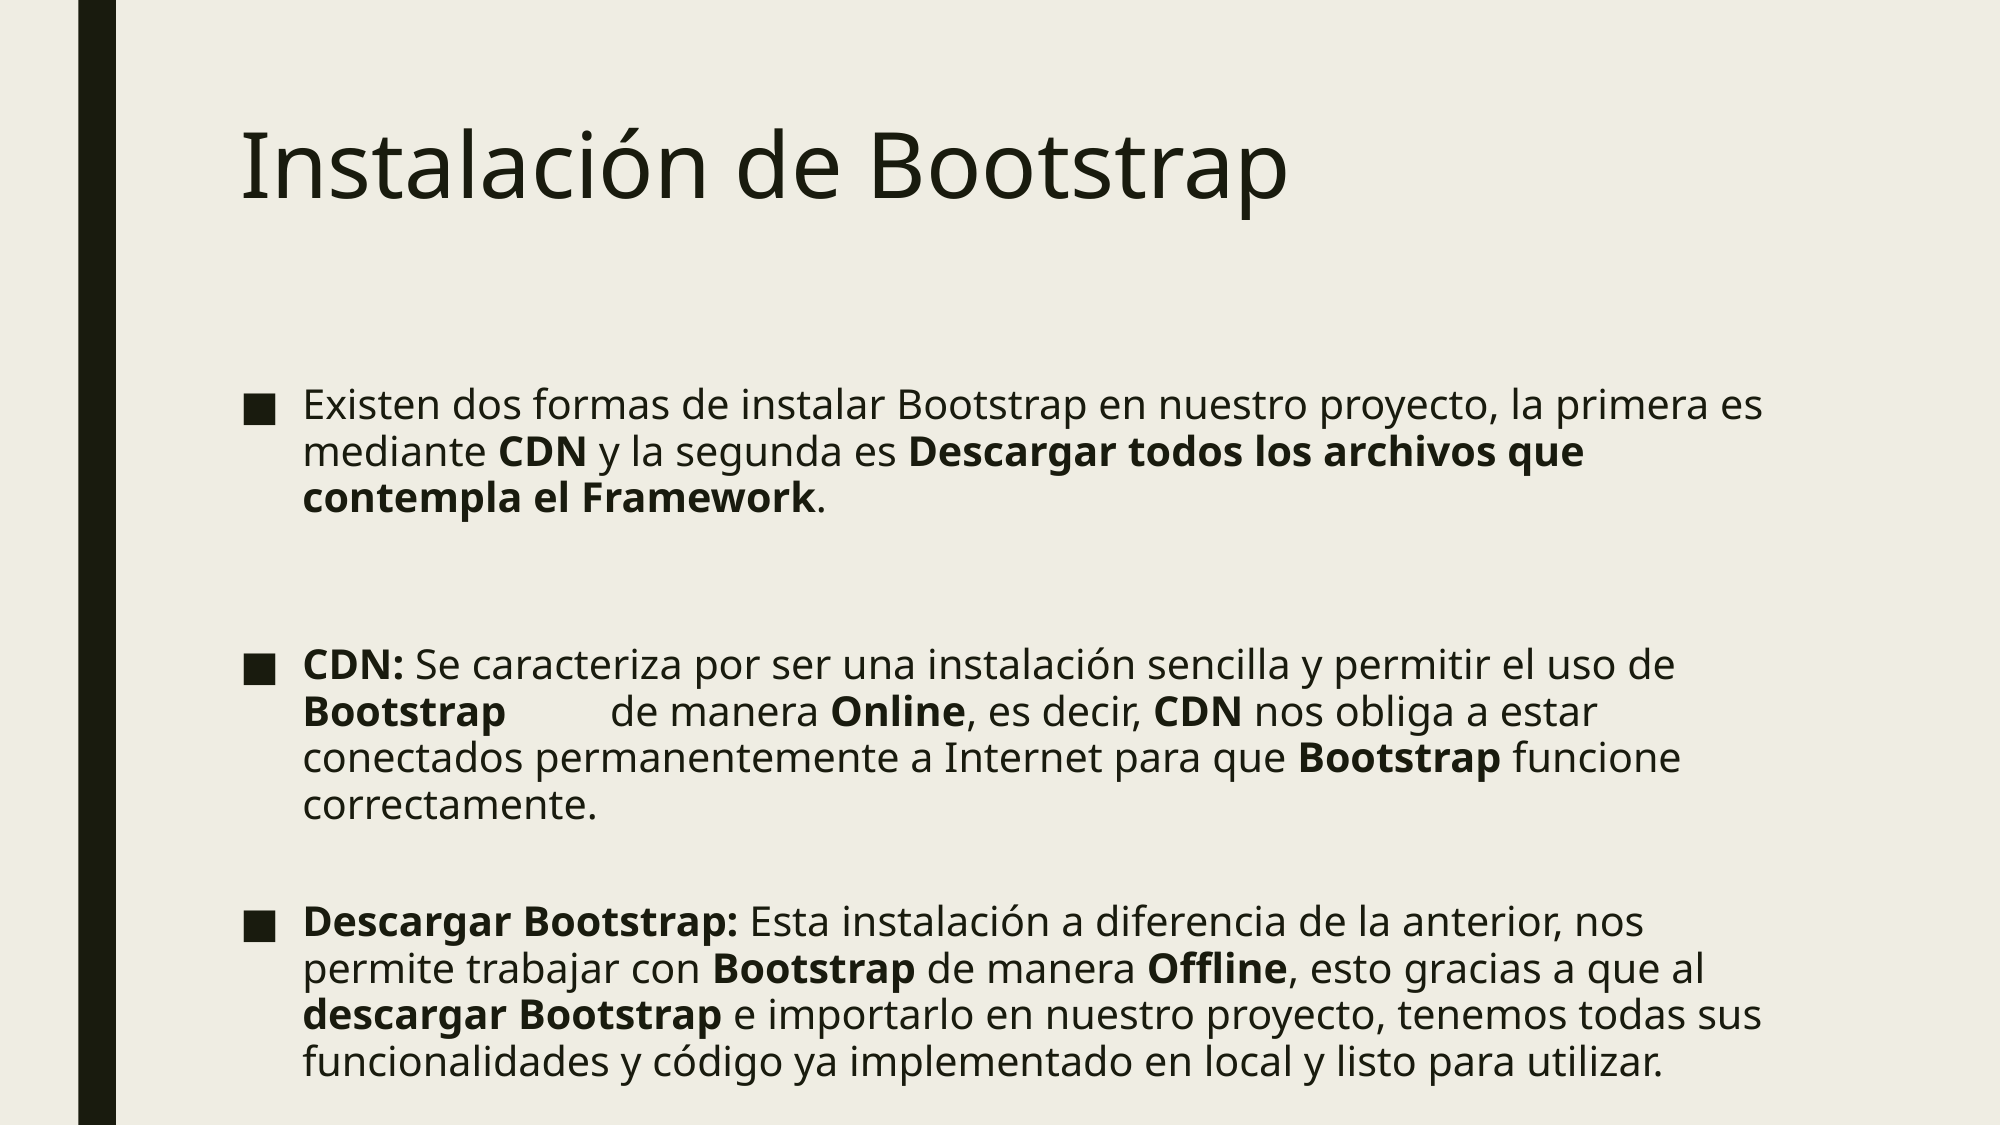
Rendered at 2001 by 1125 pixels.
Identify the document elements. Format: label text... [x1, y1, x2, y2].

title Instalación de Bootstrap [225, 112, 1800, 357]
list Existen dos formas de instalar Bootstrap en nuestro proyecto, la primera es mediante CDN y la segunda es Descargar todos los archivos que contempla el Framework. CDN: Se caracteriza por ser una instalación sencilla y permitir el uso de Bootstrap de manera Online, es decir, CDN nos obliga a estar conectados permanentemente a Internet para que Bootstrap funcione correctamente. Descargar Bootstrap: Esta instalación a diferencia de la anterior, nos permite trabajar con Bootstrap de manera Offline, esto gracias a que al descargar Bootstrap e importarlo en nuestro proyecto, tenemos todas sus funcionalidades y código ya implementado en local y listo para utilizar. [225, 375, 1800, 1102]
